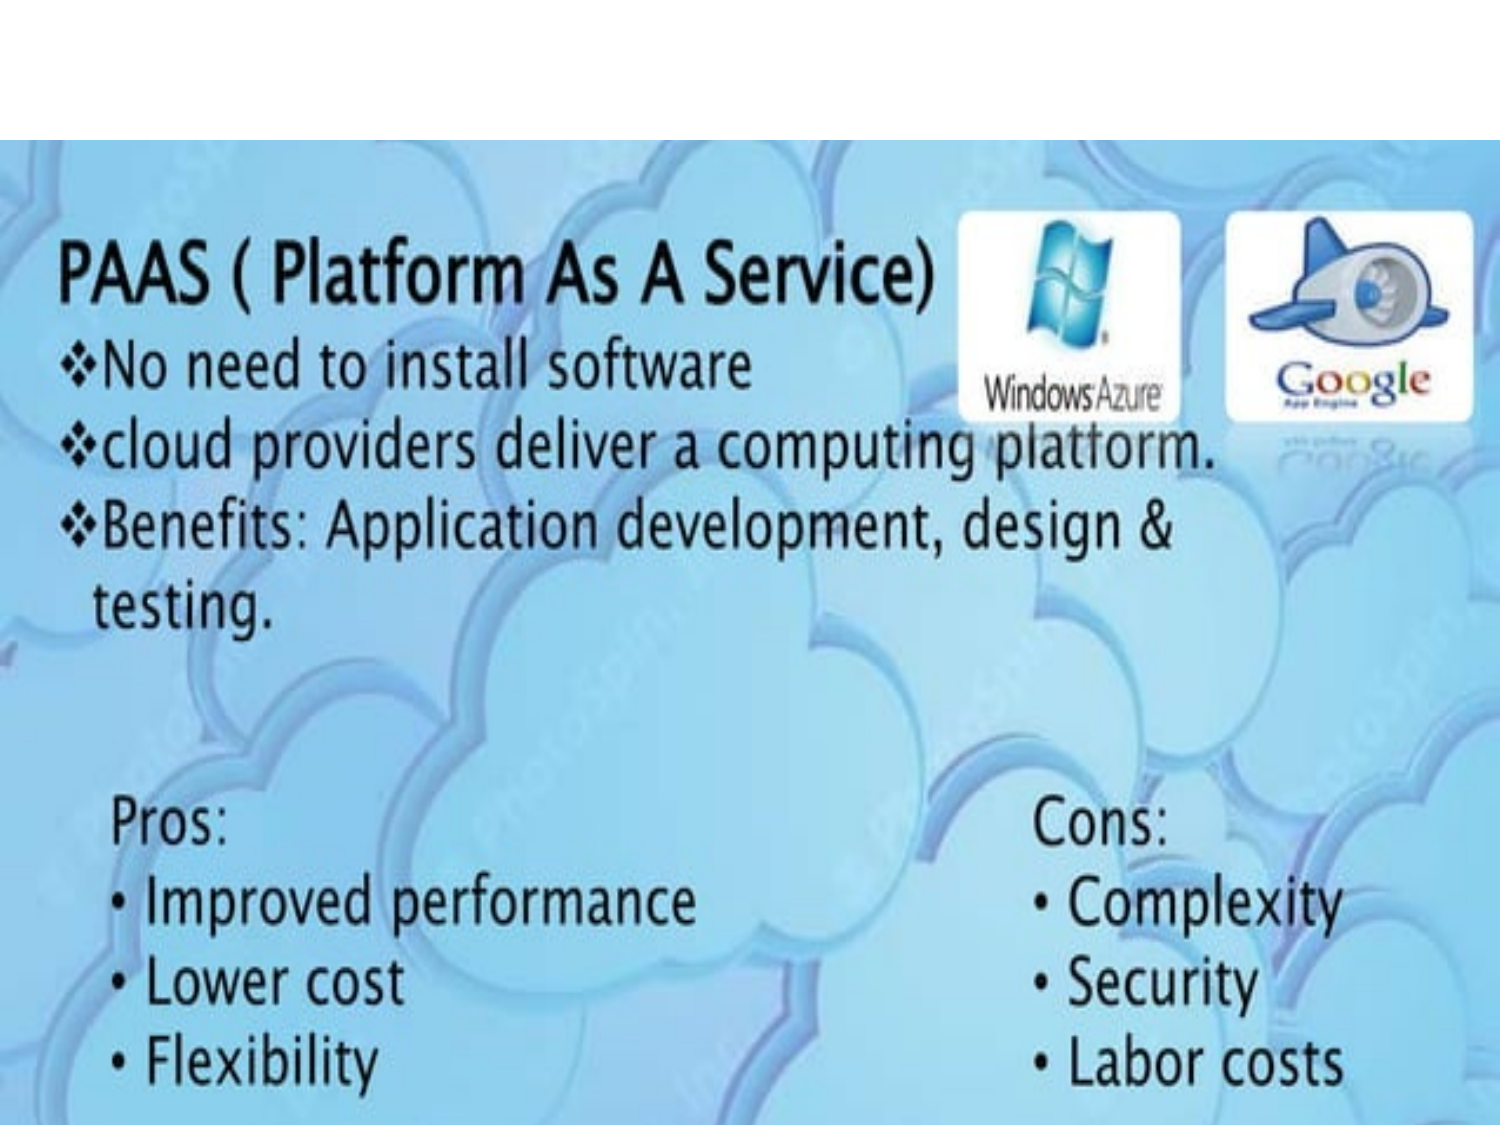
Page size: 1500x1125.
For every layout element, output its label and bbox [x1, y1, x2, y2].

picture [0, 139, 1500, 1125]
